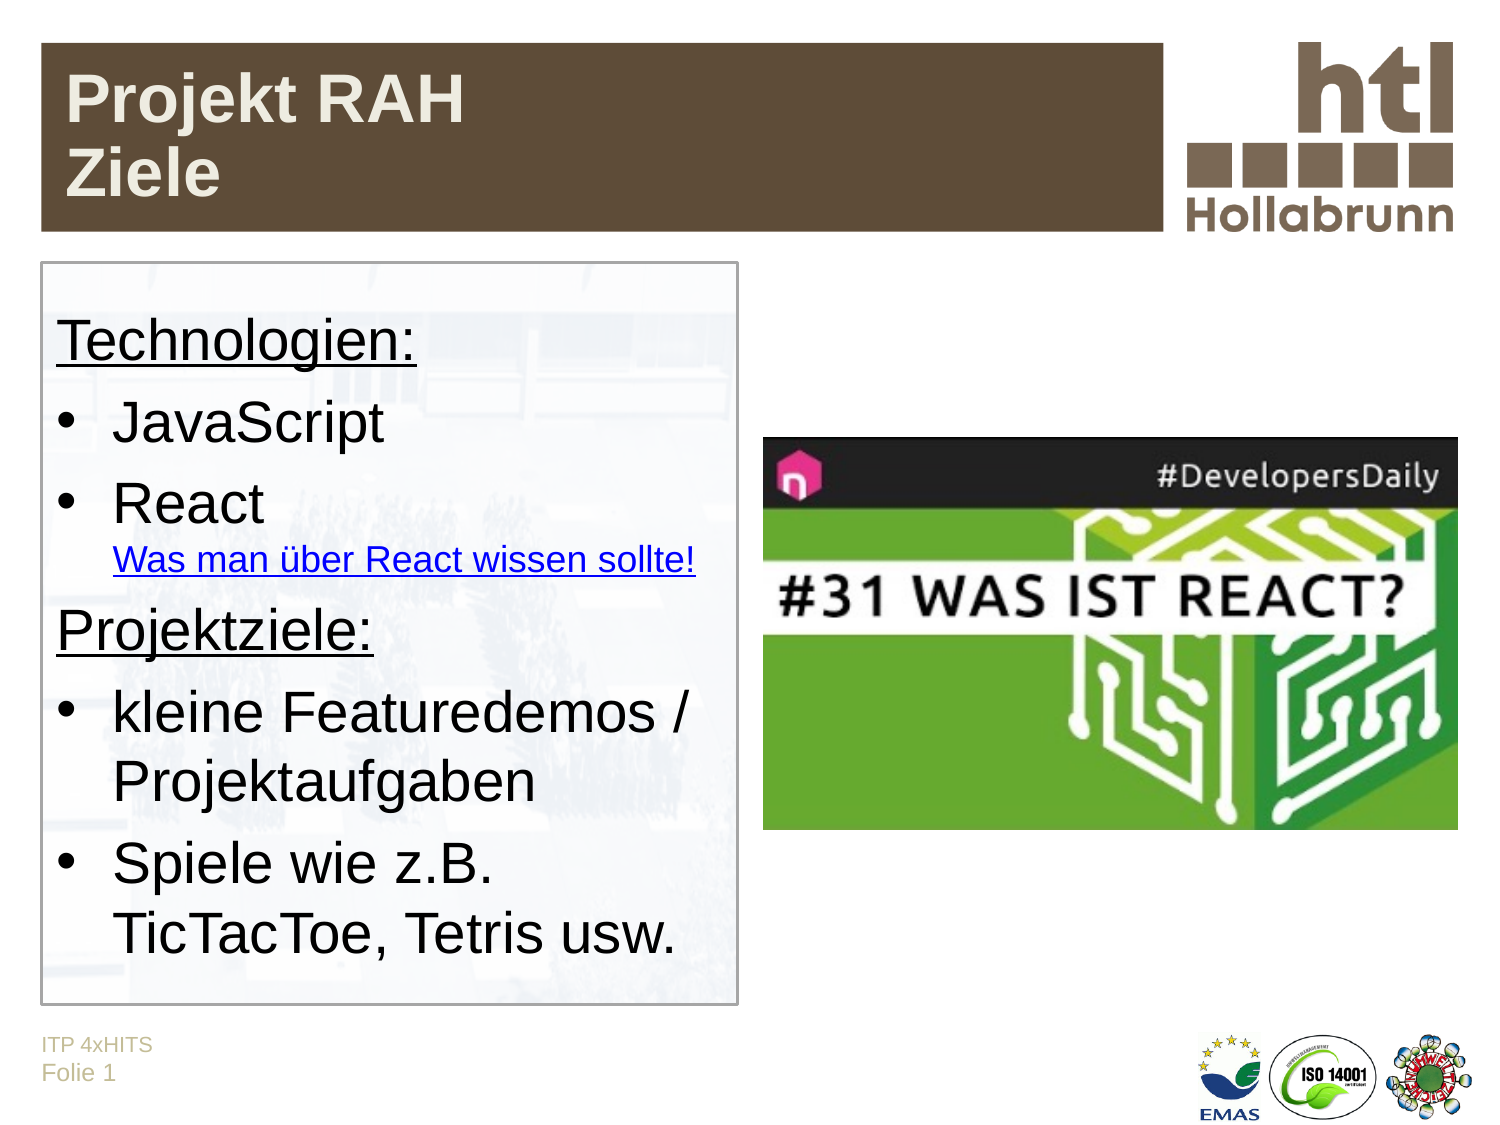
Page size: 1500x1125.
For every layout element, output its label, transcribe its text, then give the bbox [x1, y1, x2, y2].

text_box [762, 436, 1459, 831]
title Projekt RAH Ziele [41, 42, 1164, 232]
list Technologien: JavaScript React Was man über React wissen sollte! Projektziele: kleine Featuredemos / Projektaufgaben Spiele wie z.B. TicTacToe, Tetris usw. [40, 261, 739, 1006]
picture [1187, 42, 1453, 232]
picture [1198, 1032, 1261, 1122]
picture [1266, 1032, 1474, 1122]
